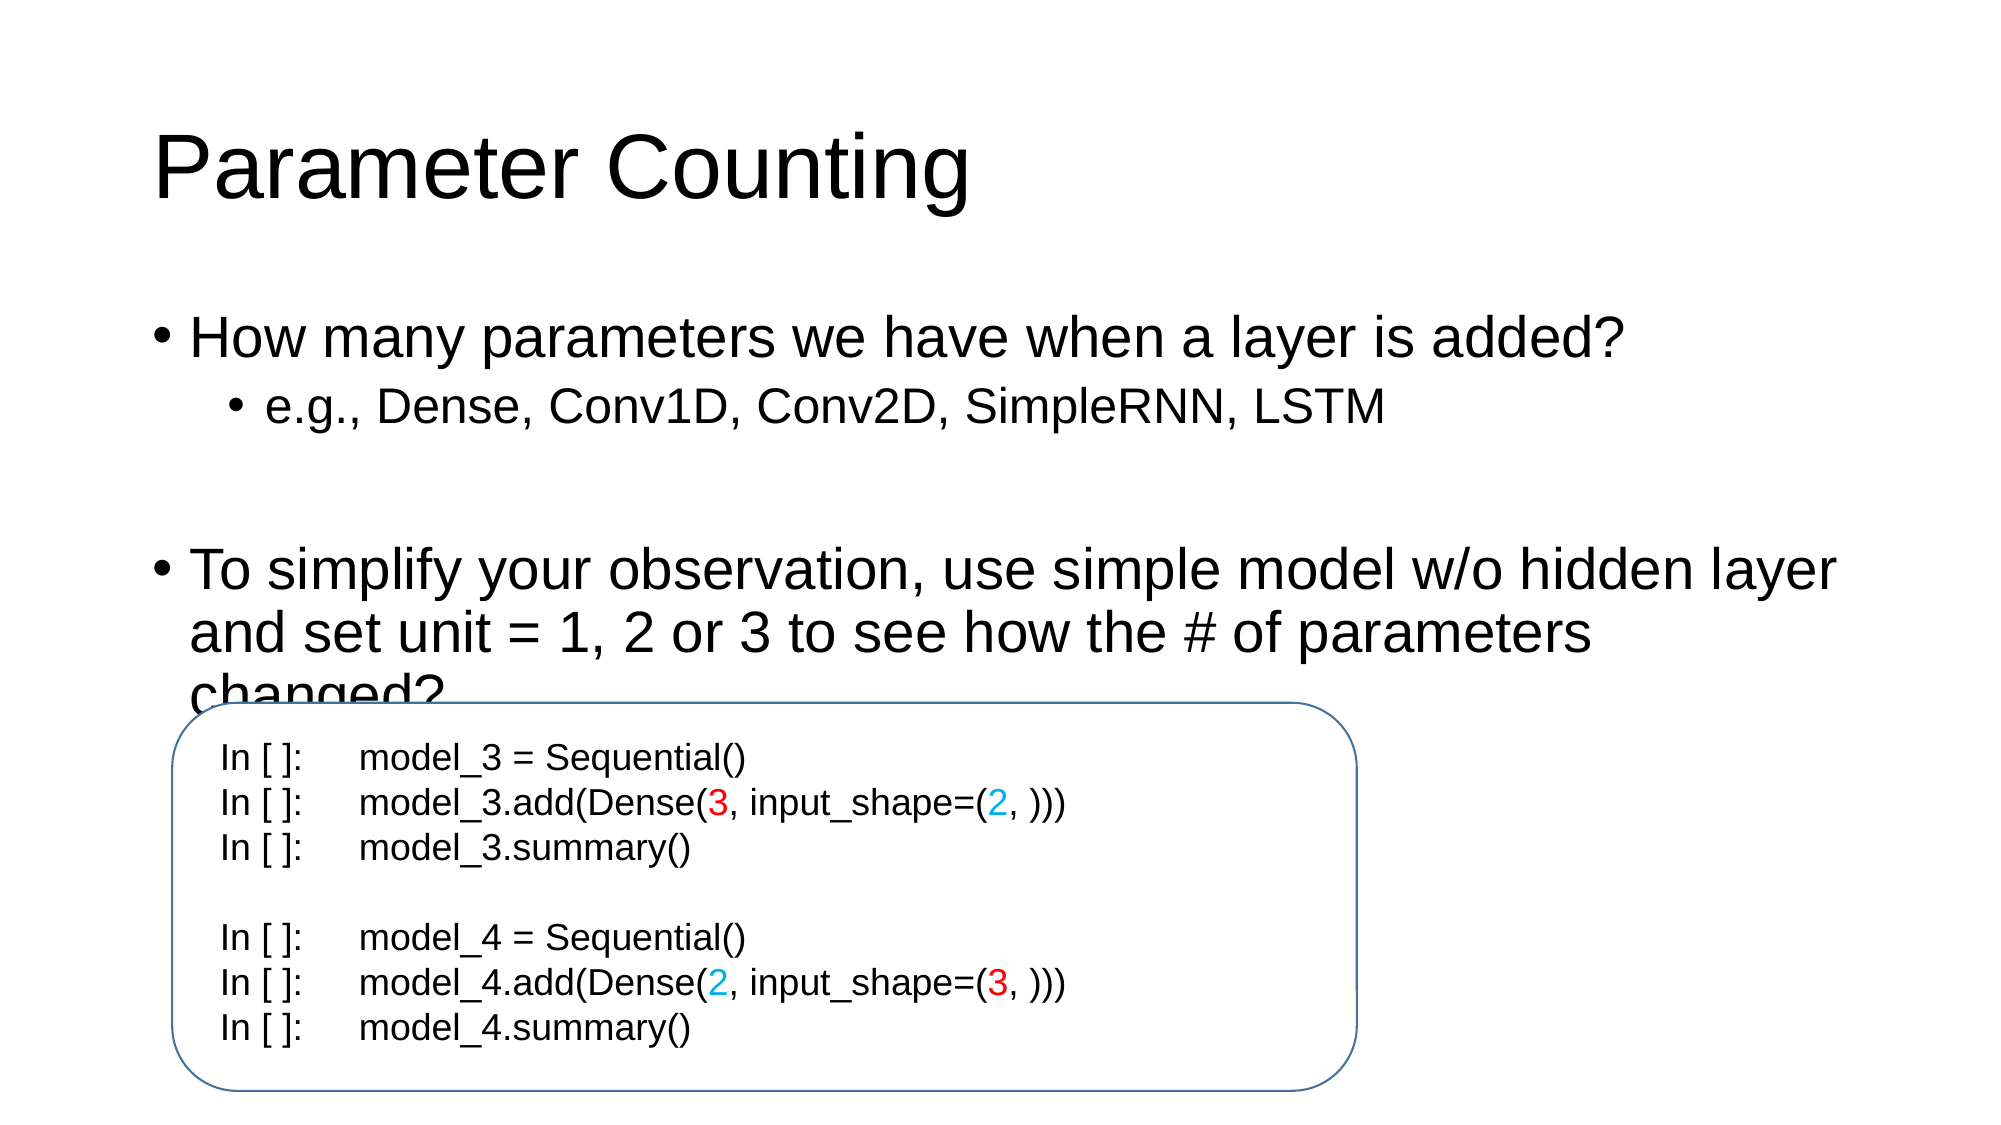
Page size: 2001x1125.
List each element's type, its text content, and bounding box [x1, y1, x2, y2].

title Parameter Counting [137, 59, 1863, 278]
text_box [186, 701, 1343, 725]
text_box In [ ]: model_3 = Sequential() In [ ]: model_3.add(Dense(3, input_shape=(2, ))) In [ ]: model_3.summary() In [ ]: model_4 = Sequential() In [ ]: model_4.add(Dense(2, input_shape=(3, ))) In [ ]: model_4.summary() [158, 725, 1357, 1101]
list How many parameters we have when a layer is added? e.g., Dense, Conv1D, Conv2D, SimpleRNN, LSTM To simplify your observation, use simple model w/o hidden layer and set unit = 1, 2 or 3 to see how the # of parameters changed? [137, 299, 1863, 1014]
